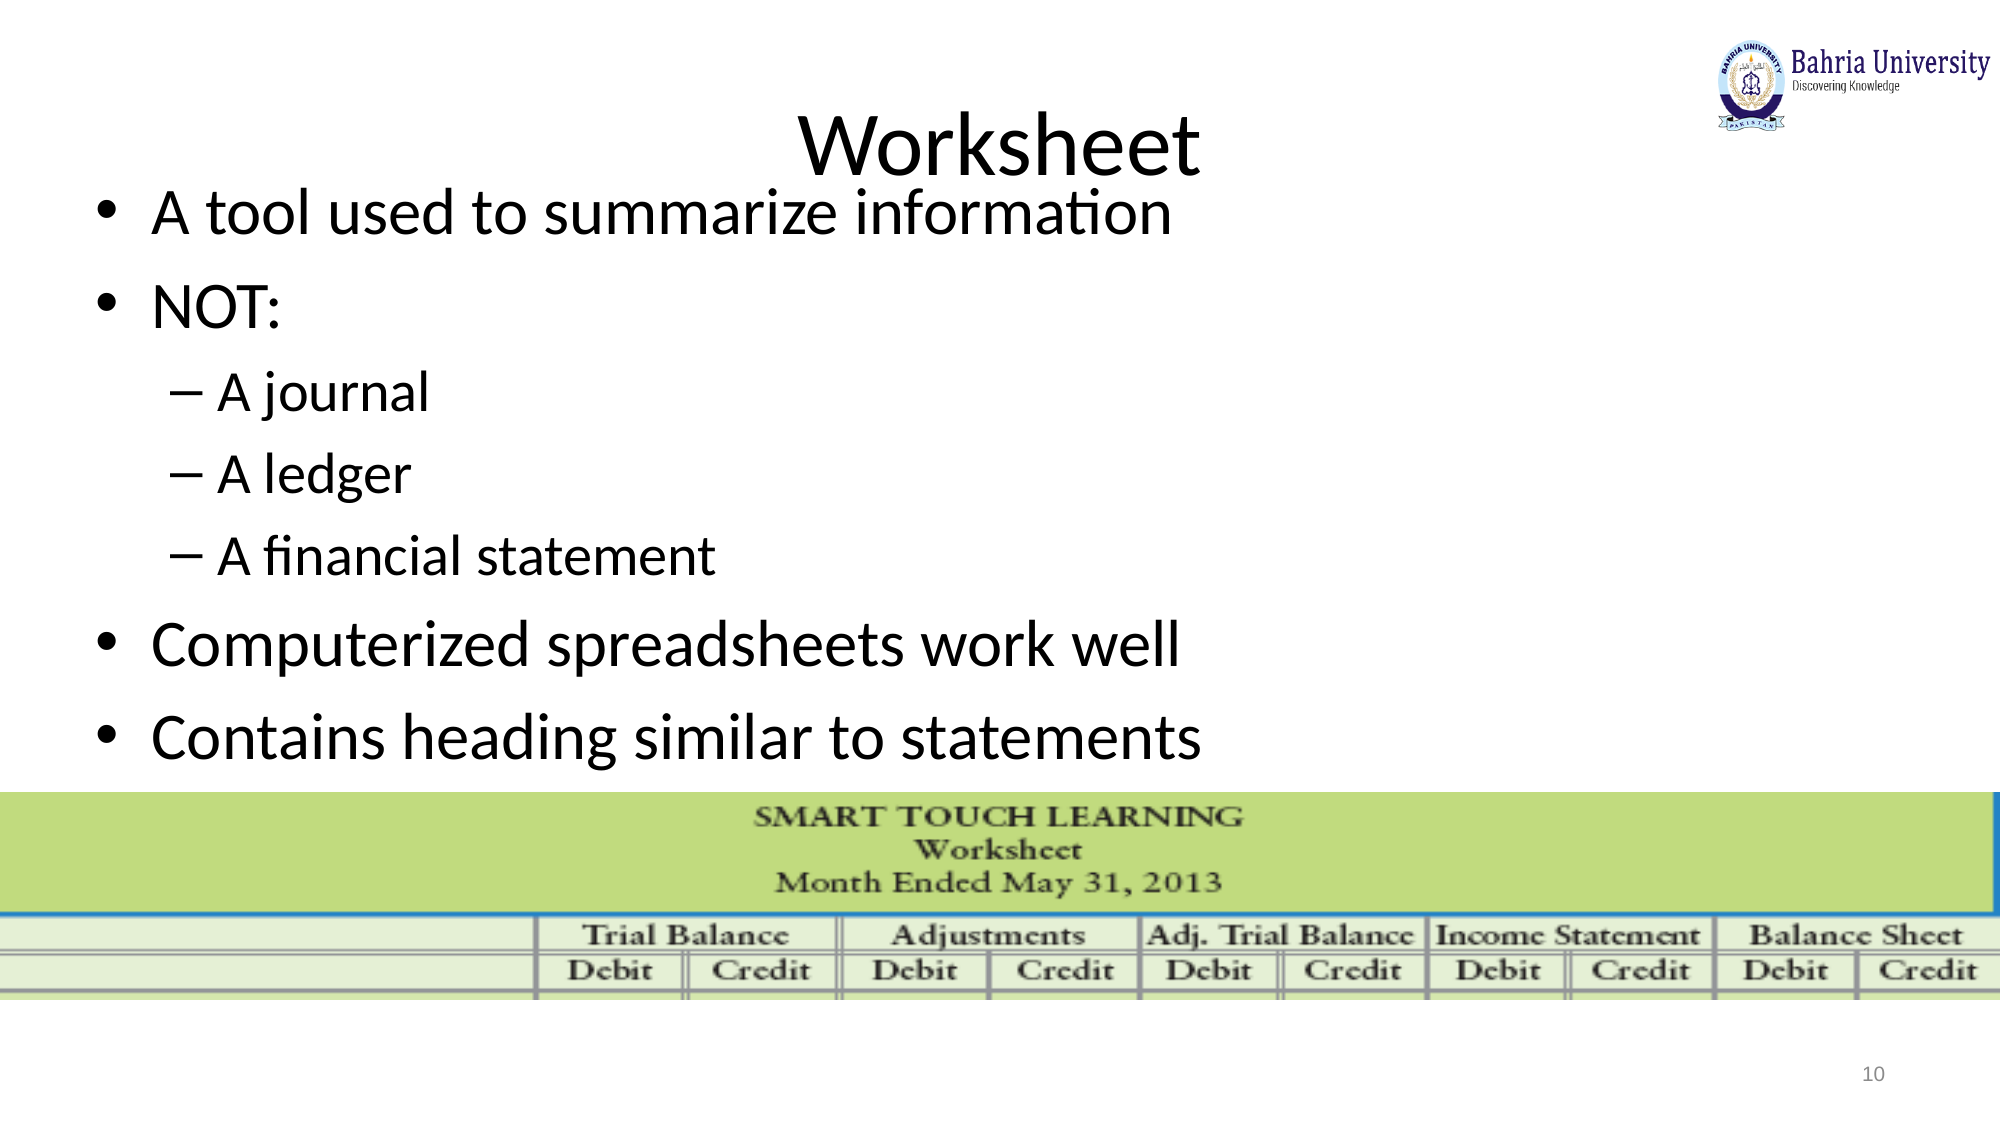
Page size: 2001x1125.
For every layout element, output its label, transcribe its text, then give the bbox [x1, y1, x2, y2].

title Worksheet [99, 45, 1900, 160]
slide_number 10 [1433, 1042, 1900, 1103]
picture [1718, 39, 2000, 131]
picture [0, 792, 2000, 1000]
list A tool used to summarize information NOT: A journal A ledger A financial statement Computerized spreadsheets work well Contains heading similar to statements [80, 160, 1914, 792]
